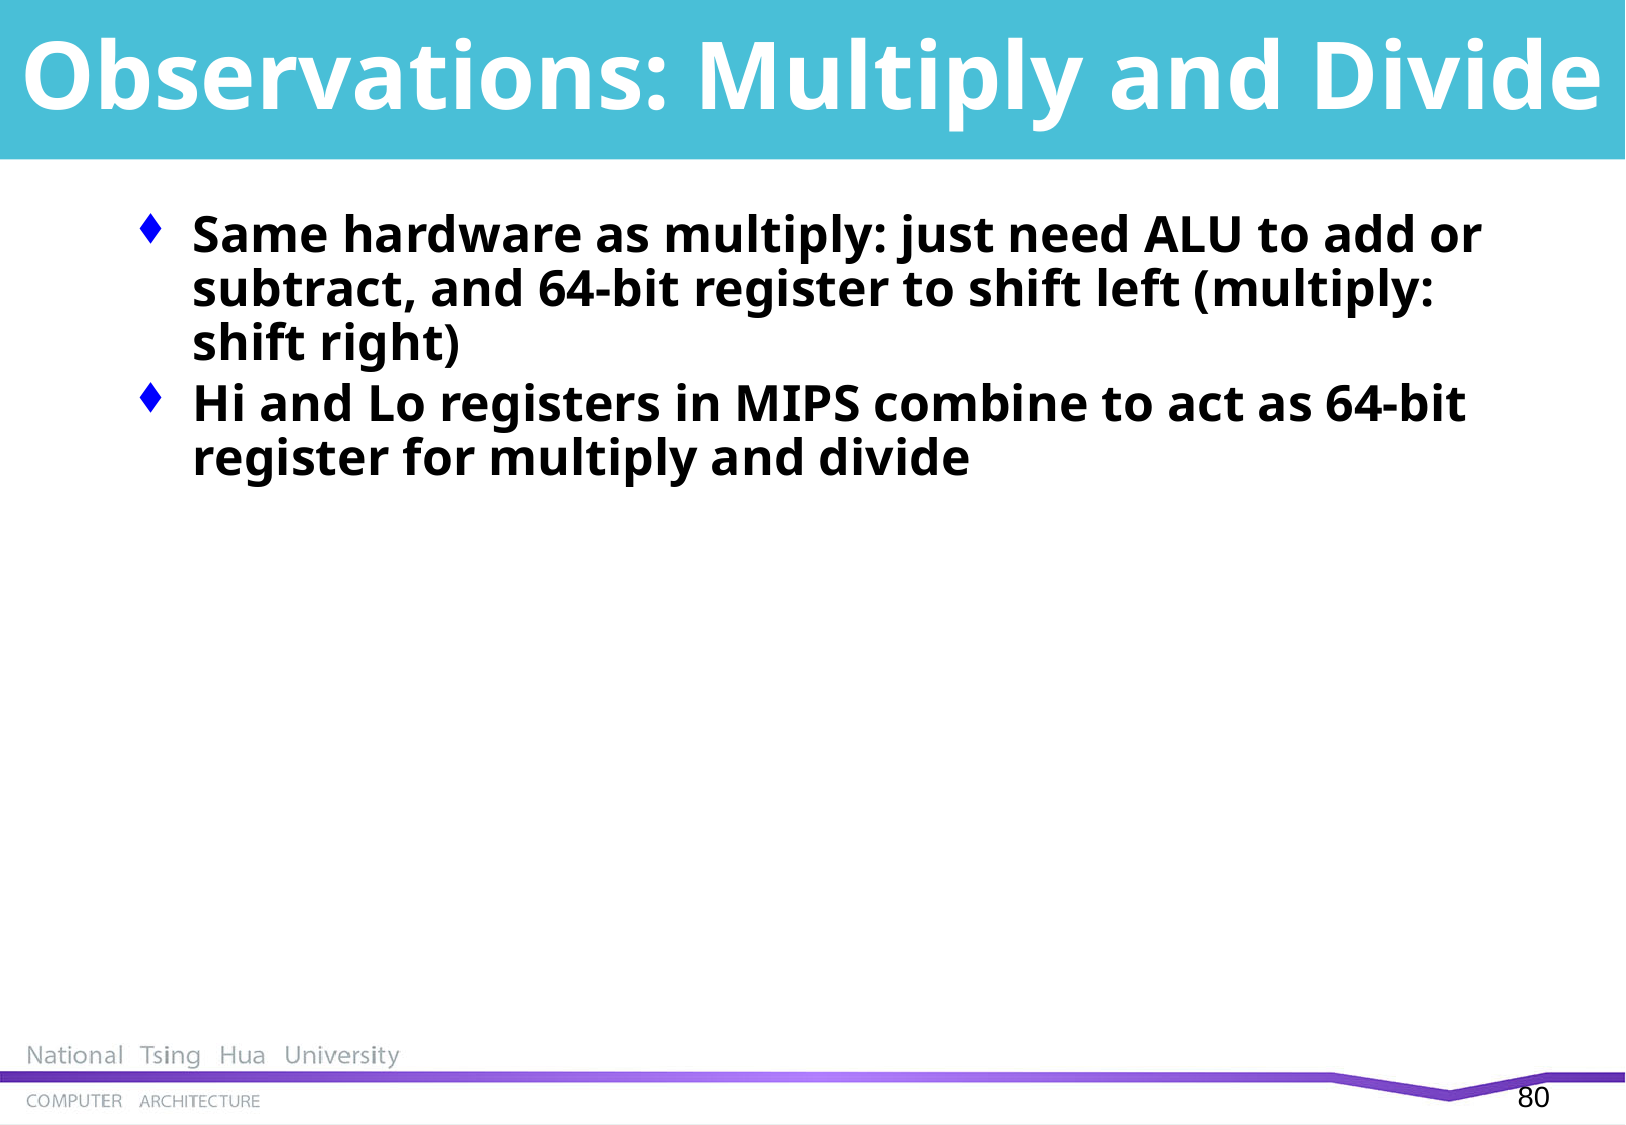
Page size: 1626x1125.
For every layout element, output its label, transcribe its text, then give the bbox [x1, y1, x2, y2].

title Observations: Multiply and Divide [0, 6, 1625, 155]
picture [0, 0, 1626, 1125]
list Same hardware as multiply: just need ALU to add or subtract, and 64-bit register to shift left (multiply: shift right) Hi and Lo registers in MIPS combine to act as 64-bit register for multiply and divide [121, 202, 1504, 1036]
slide_number 79 [1226, 1058, 1566, 1125]
